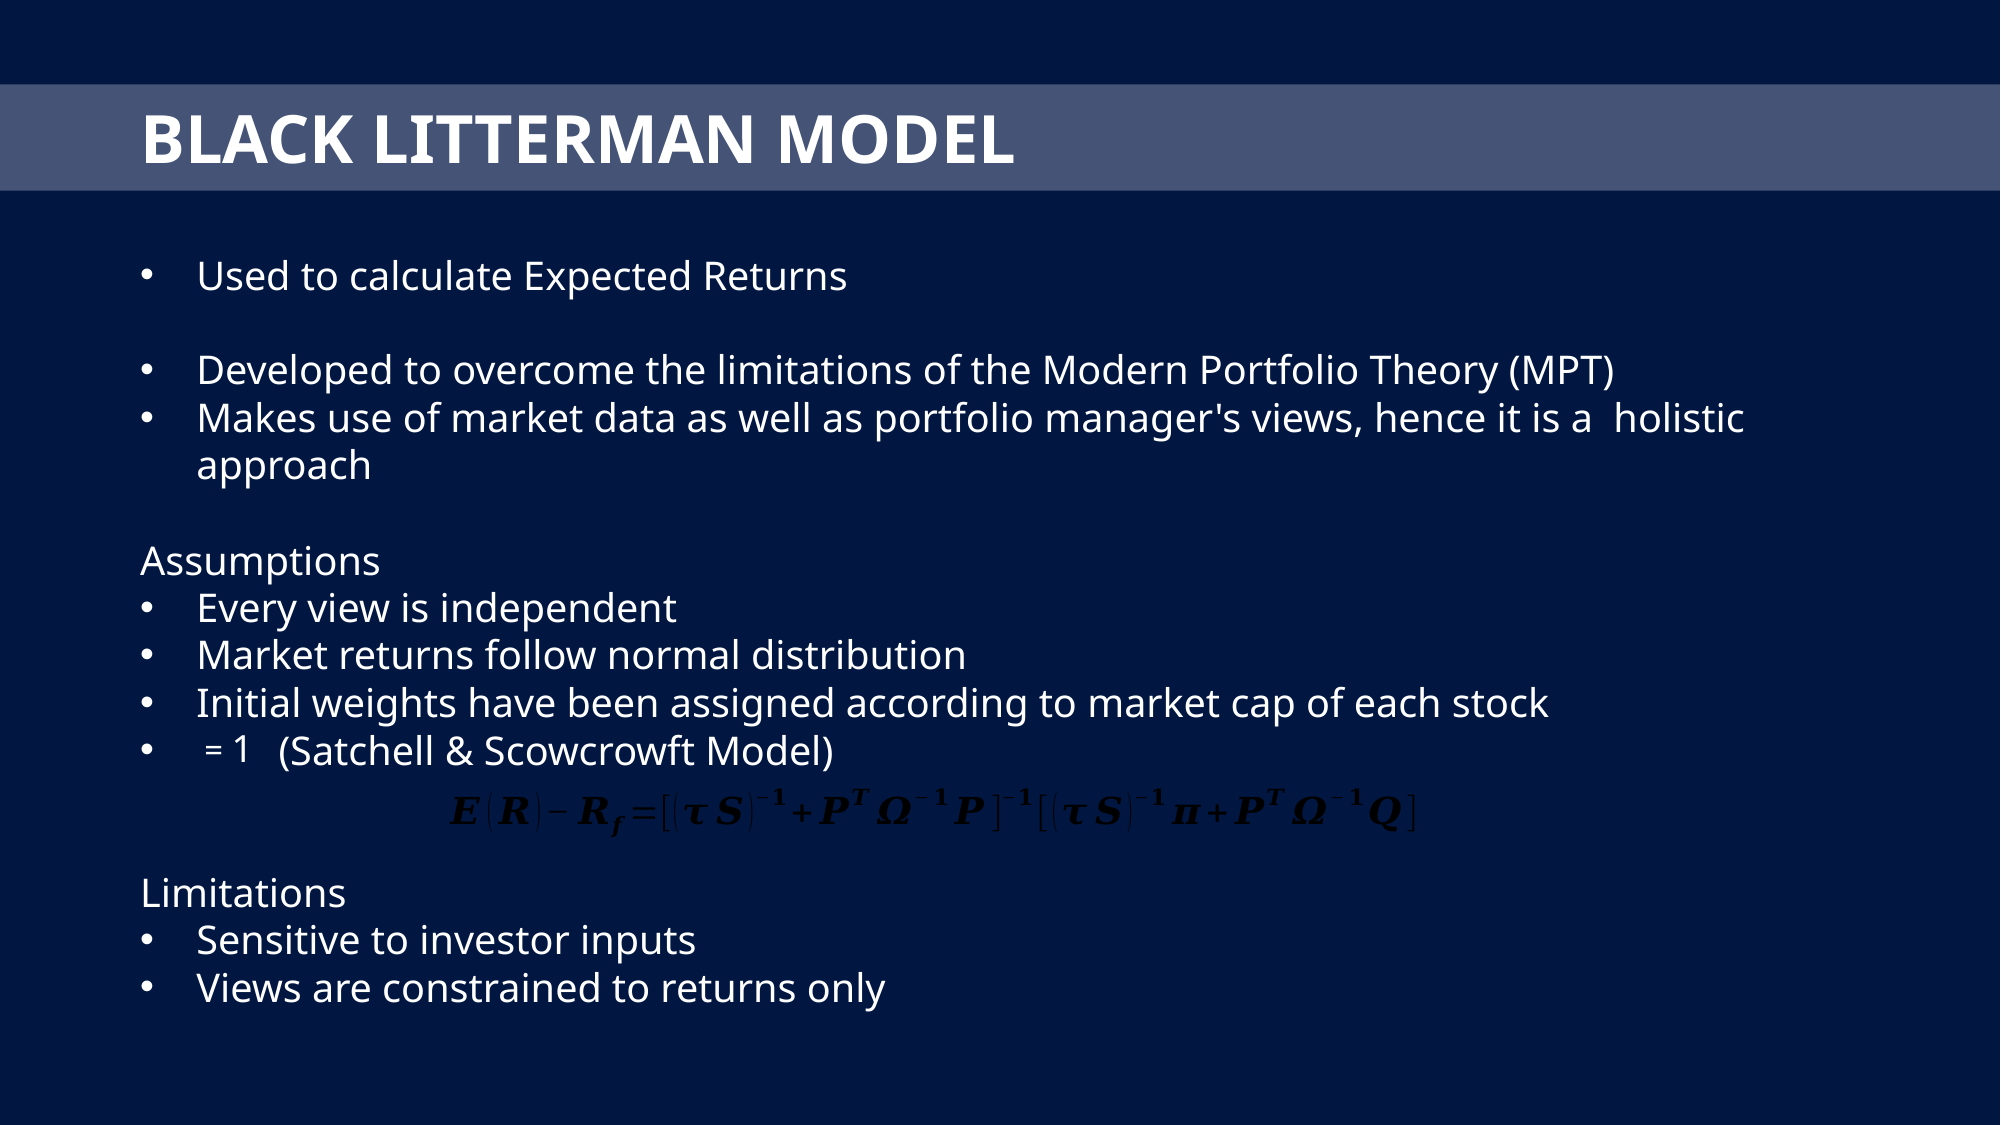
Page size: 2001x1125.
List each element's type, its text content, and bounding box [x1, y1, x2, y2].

text_box Used to calculate Expected Returns Developed to overcome the limitations of the Modern Portfolio Theory (MPT) Makes use of market data as well as portfolio manager's views, hence it is a holistic approach Assumptions Every view is independent Market returns follow normal distribution Initial weights have been assigned according to market cap of each stock (Satchell & Scowcrowft Model) Limitations Sensitive to investor inputs Views are constrained to returns only [125, 243, 1856, 1113]
text_box BLACK LITTERMAN MODEL [125, 89, 1293, 185]
text_box [0, 83, 2000, 192]
